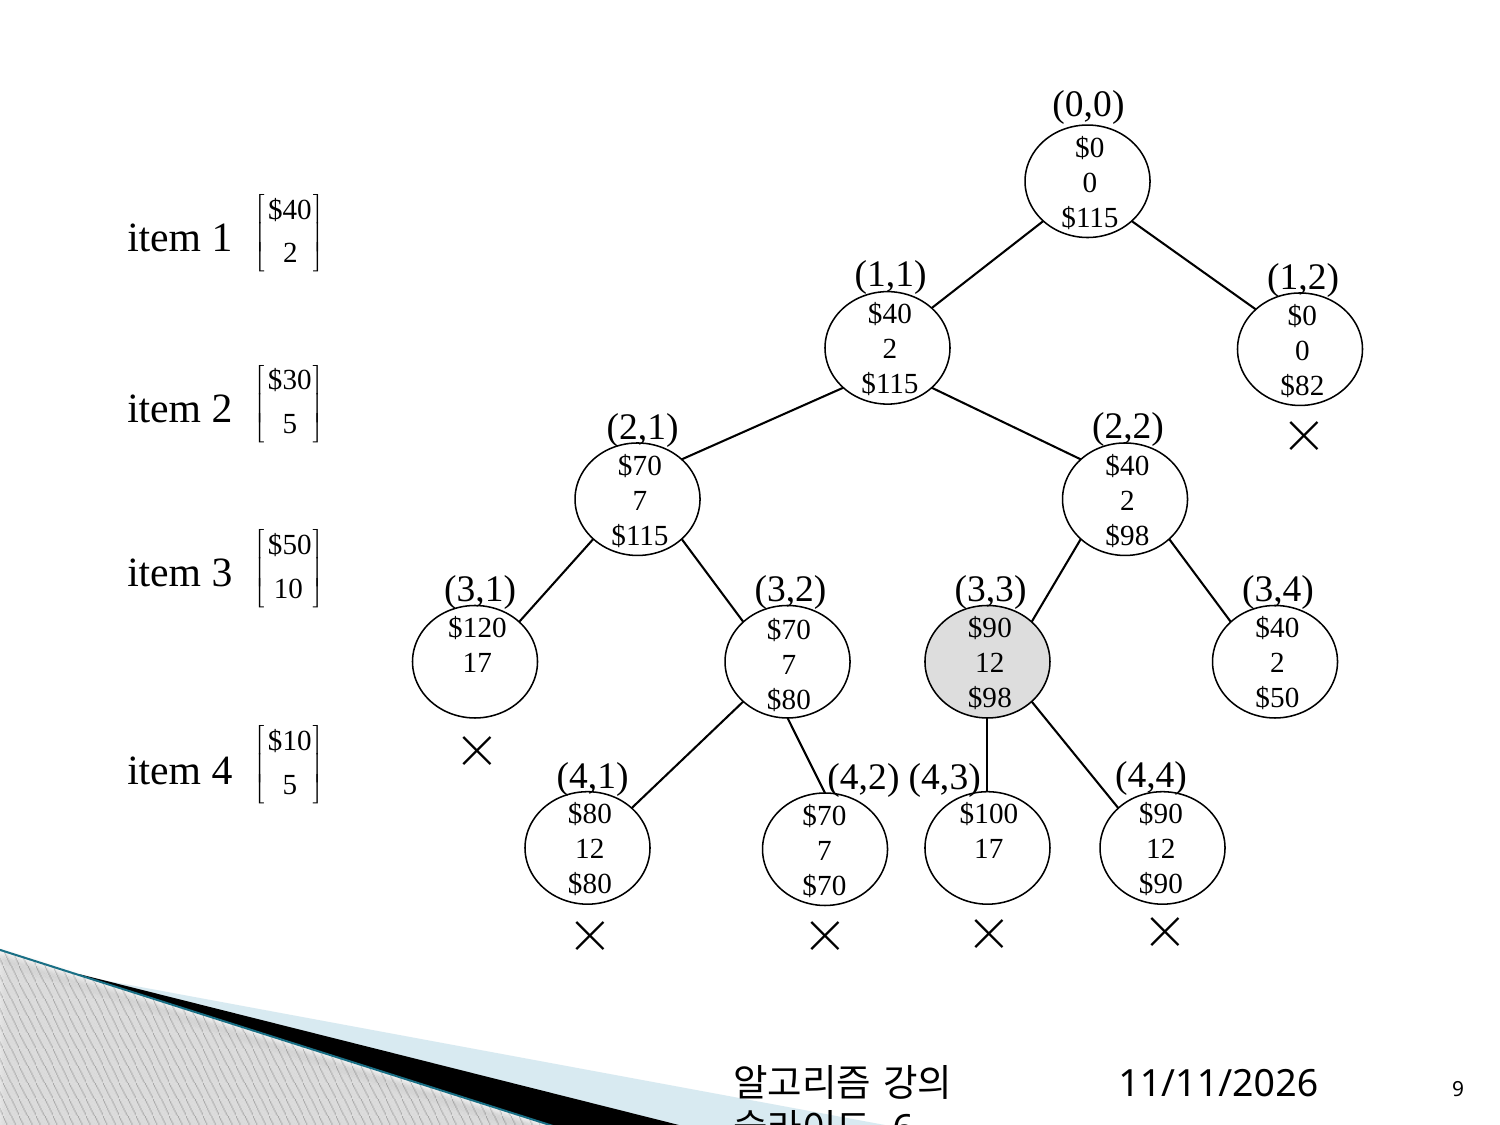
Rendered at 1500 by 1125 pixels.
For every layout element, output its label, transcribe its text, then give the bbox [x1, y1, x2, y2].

text_box (3,1) [429, 556, 513, 617]
text_box  [442, 708, 513, 783]
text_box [1031, 701, 1119, 809]
text_box (2,2) [1085, 393, 1179, 454]
text_box $0 0 $115 [1041, 132, 1139, 241]
text_box item 3 [112, 537, 245, 603]
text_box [251, 524, 330, 613]
text_box [1062, 470, 1079, 538]
text_box $40 2 $98 [1079, 454, 1176, 559]
text_box [838, 628, 851, 695]
text_box [412, 623, 538, 710]
text_box $40 2 $115 [841, 302, 939, 408]
text_box [1176, 466, 1188, 532]
text_box [939, 321, 951, 380]
text_box  [790, 893, 860, 969]
text_box [1351, 316, 1363, 382]
text_box $70 7 $70 [775, 788, 873, 909]
text_box  [555, 893, 625, 969]
text_box [1025, 143, 1041, 219]
text_box (4,1) [541, 743, 625, 804]
text_box [1326, 629, 1338, 695]
text_box $90 12 $90 [1112, 787, 1210, 908]
text_box $70 7 $115 [591, 454, 689, 559]
text_box (4,3) [893, 744, 996, 804]
text_box [762, 815, 775, 883]
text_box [1031, 538, 1081, 622]
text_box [681, 387, 844, 460]
text_box (4,2) [827, 744, 893, 804]
text_box  [954, 891, 1024, 967]
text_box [787, 717, 826, 794]
text_box [689, 470, 701, 532]
text_box $90 12 $98 [941, 616, 1039, 721]
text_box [931, 387, 1081, 460]
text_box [631, 701, 744, 809]
text_box (4,4) [1124, 742, 1202, 802]
text_box (0,0) [1037, 72, 1140, 132]
text_box [924, 811, 1051, 896]
text_box [1210, 811, 1226, 885]
text_box  [1269, 393, 1340, 469]
text_box [1212, 633, 1229, 700]
text_box  [1130, 889, 1200, 964]
text_box $120 17 [429, 617, 526, 686]
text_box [252, 189, 331, 278]
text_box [931, 220, 1044, 309]
text_box item 2 [112, 372, 245, 438]
text_box [1139, 149, 1151, 214]
text_box [1237, 321, 1254, 388]
text_box $0 0 $82 [1254, 304, 1351, 409]
text_box (3,4) [1238, 556, 1329, 616]
text_box item 1 [112, 202, 246, 268]
text_box (1,2) [1263, 244, 1354, 304]
text_box [873, 813, 888, 886]
text_box [924, 624, 941, 700]
text_box item 4 [112, 735, 245, 801]
text_box [525, 810, 541, 886]
text_box [1039, 634, 1051, 694]
text_box [725, 633, 740, 699]
text_box $80 12 $80 [541, 804, 639, 908]
text_box [639, 820, 651, 880]
text_box (2,1) [591, 394, 676, 454]
footer 알고리즘 강의 슬라이드 6 [718, 1051, 1105, 1112]
text_box [825, 310, 841, 386]
text_box $70 7 $80 [740, 616, 838, 723]
text_box (1,1) [839, 241, 925, 302]
text_box $100 17 [940, 787, 1038, 873]
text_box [251, 720, 330, 809]
text_box [1100, 820, 1112, 881]
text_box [1169, 538, 1231, 622]
text_box (3,2) [751, 556, 842, 616]
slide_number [1105, 1051, 1418, 1112]
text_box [251, 360, 330, 449]
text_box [1131, 220, 1256, 310]
text_box $40 2 $50 [1229, 616, 1326, 721]
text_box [518, 538, 594, 622]
text_box [575, 461, 591, 537]
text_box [681, 538, 744, 622]
text_box (3,3) [939, 556, 1025, 616]
slide_number 9 [1418, 1051, 1479, 1112]
